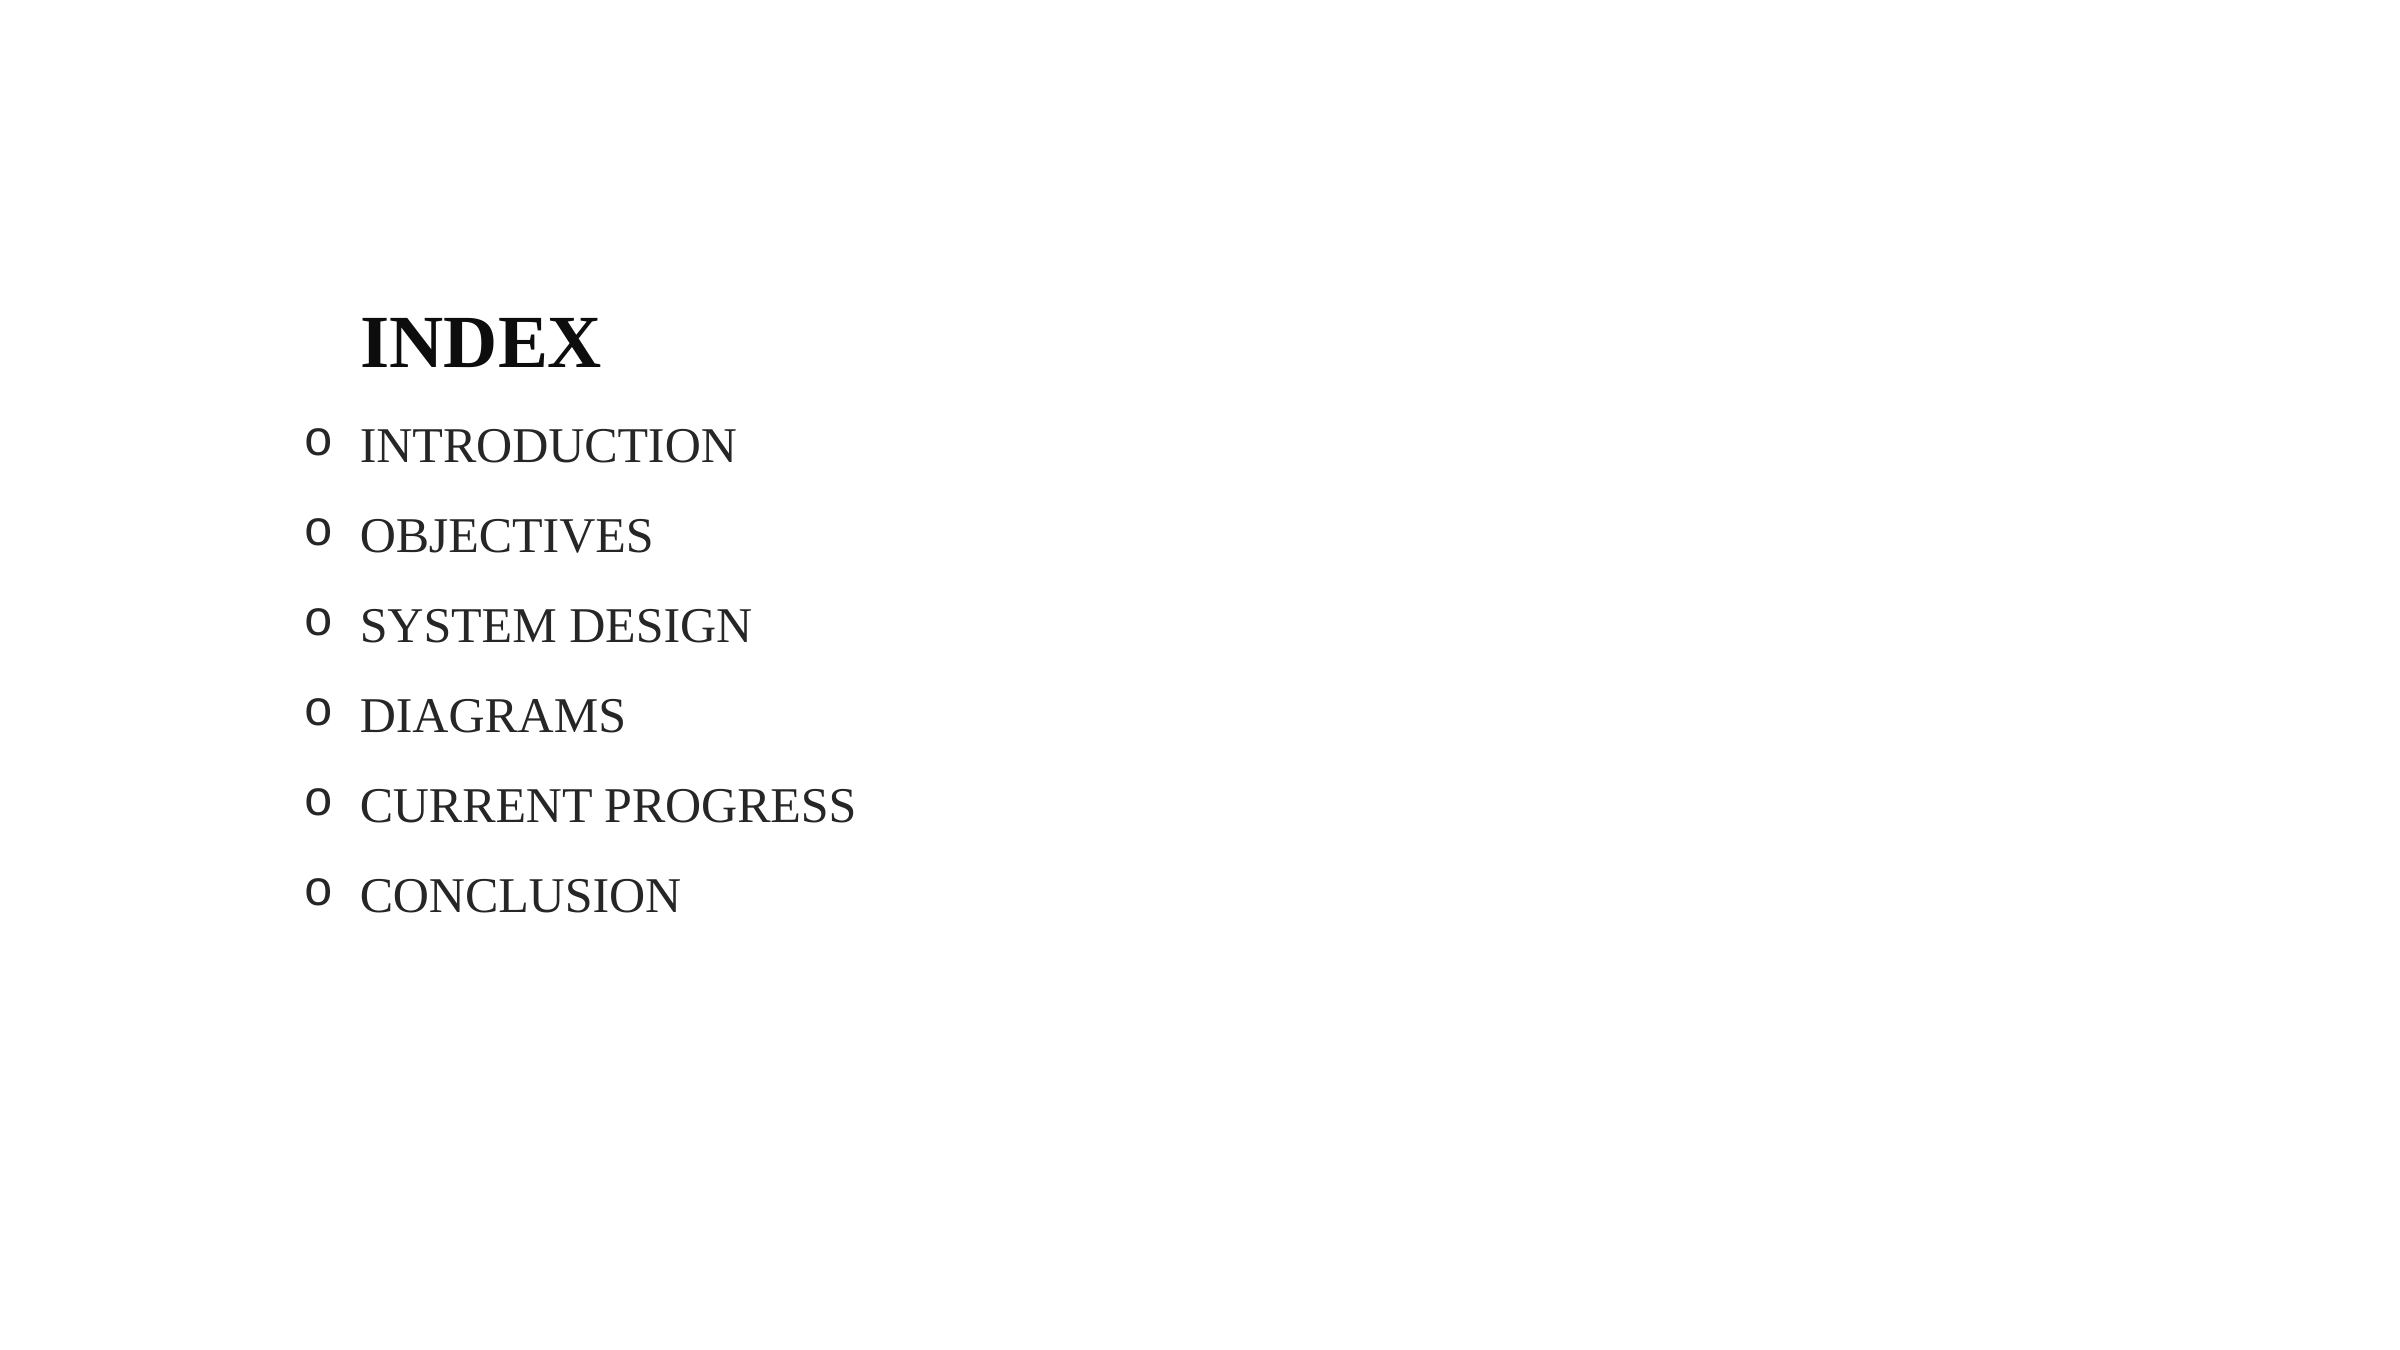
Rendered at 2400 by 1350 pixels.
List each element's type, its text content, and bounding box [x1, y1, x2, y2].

text_box INTRODUCTION OBJECTIVES SYSTEM DESIGN DIAGRAMS CURRENT PROGRESS CONCLUSION [288, 375, 1640, 930]
text_box INDEX [345, 285, 988, 375]
